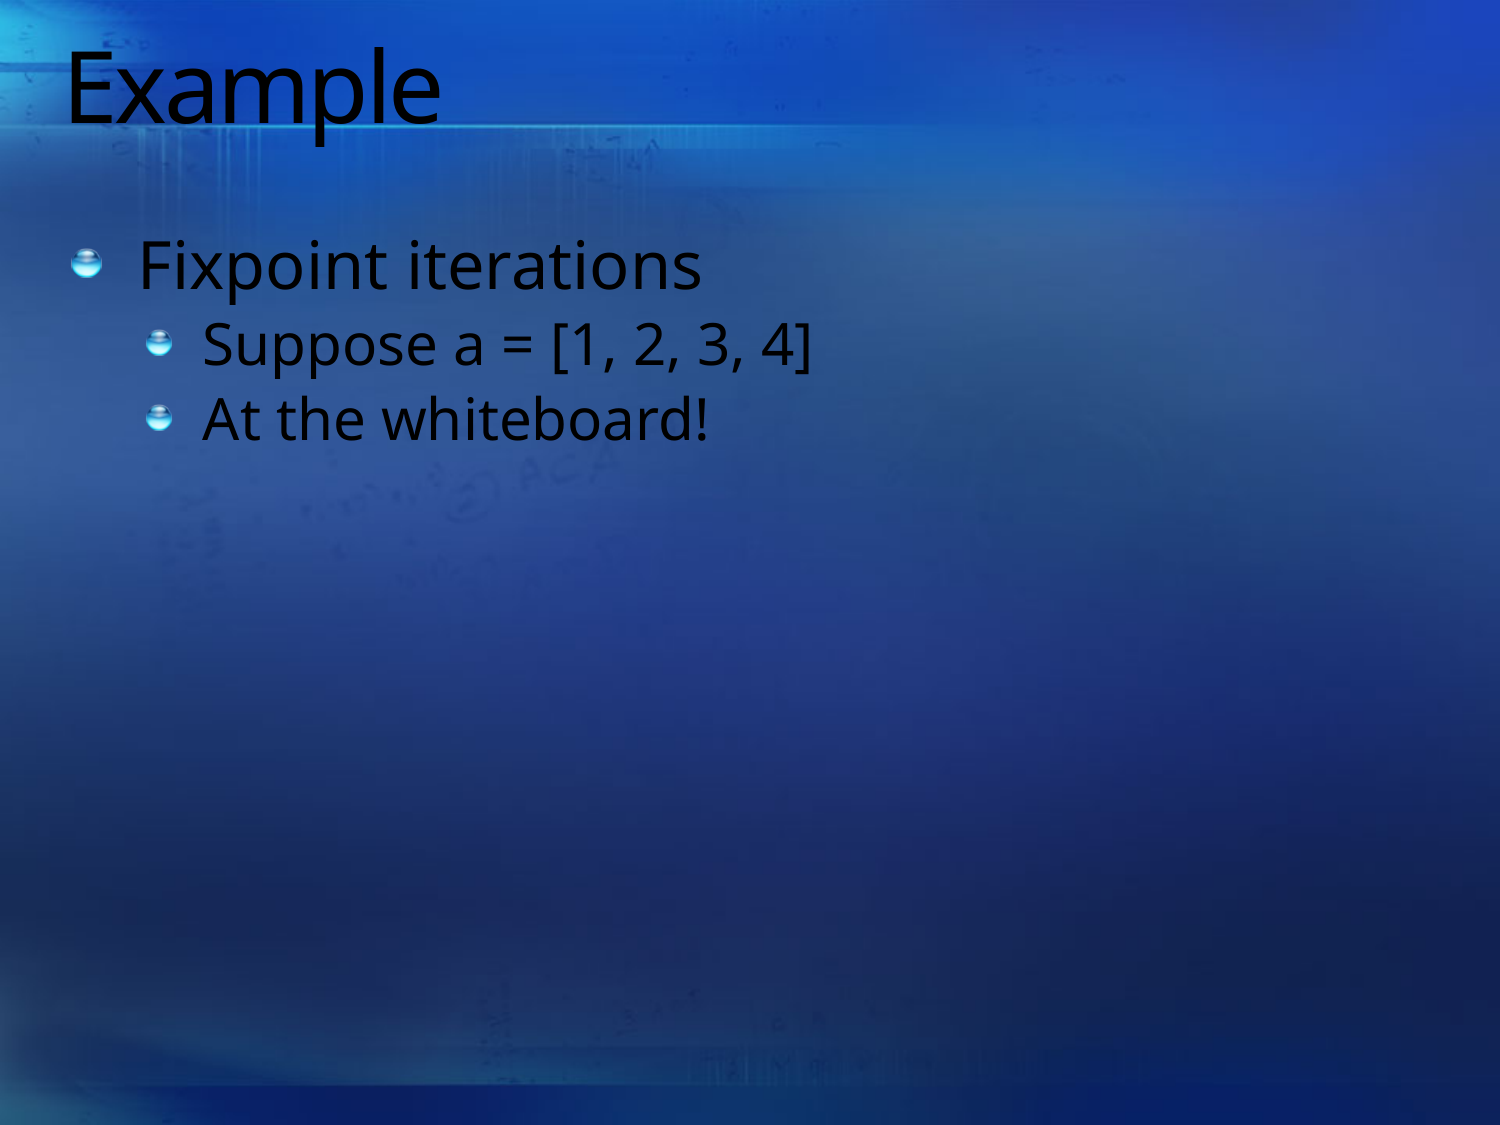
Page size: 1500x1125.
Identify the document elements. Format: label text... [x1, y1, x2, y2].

picture [0, 0, 1500, 1125]
list Fixpoint iterations Suppose a = [1, 2, 3, 4] At the whiteboard! [62, 231, 1438, 460]
title Example [62, 37, 1438, 147]
